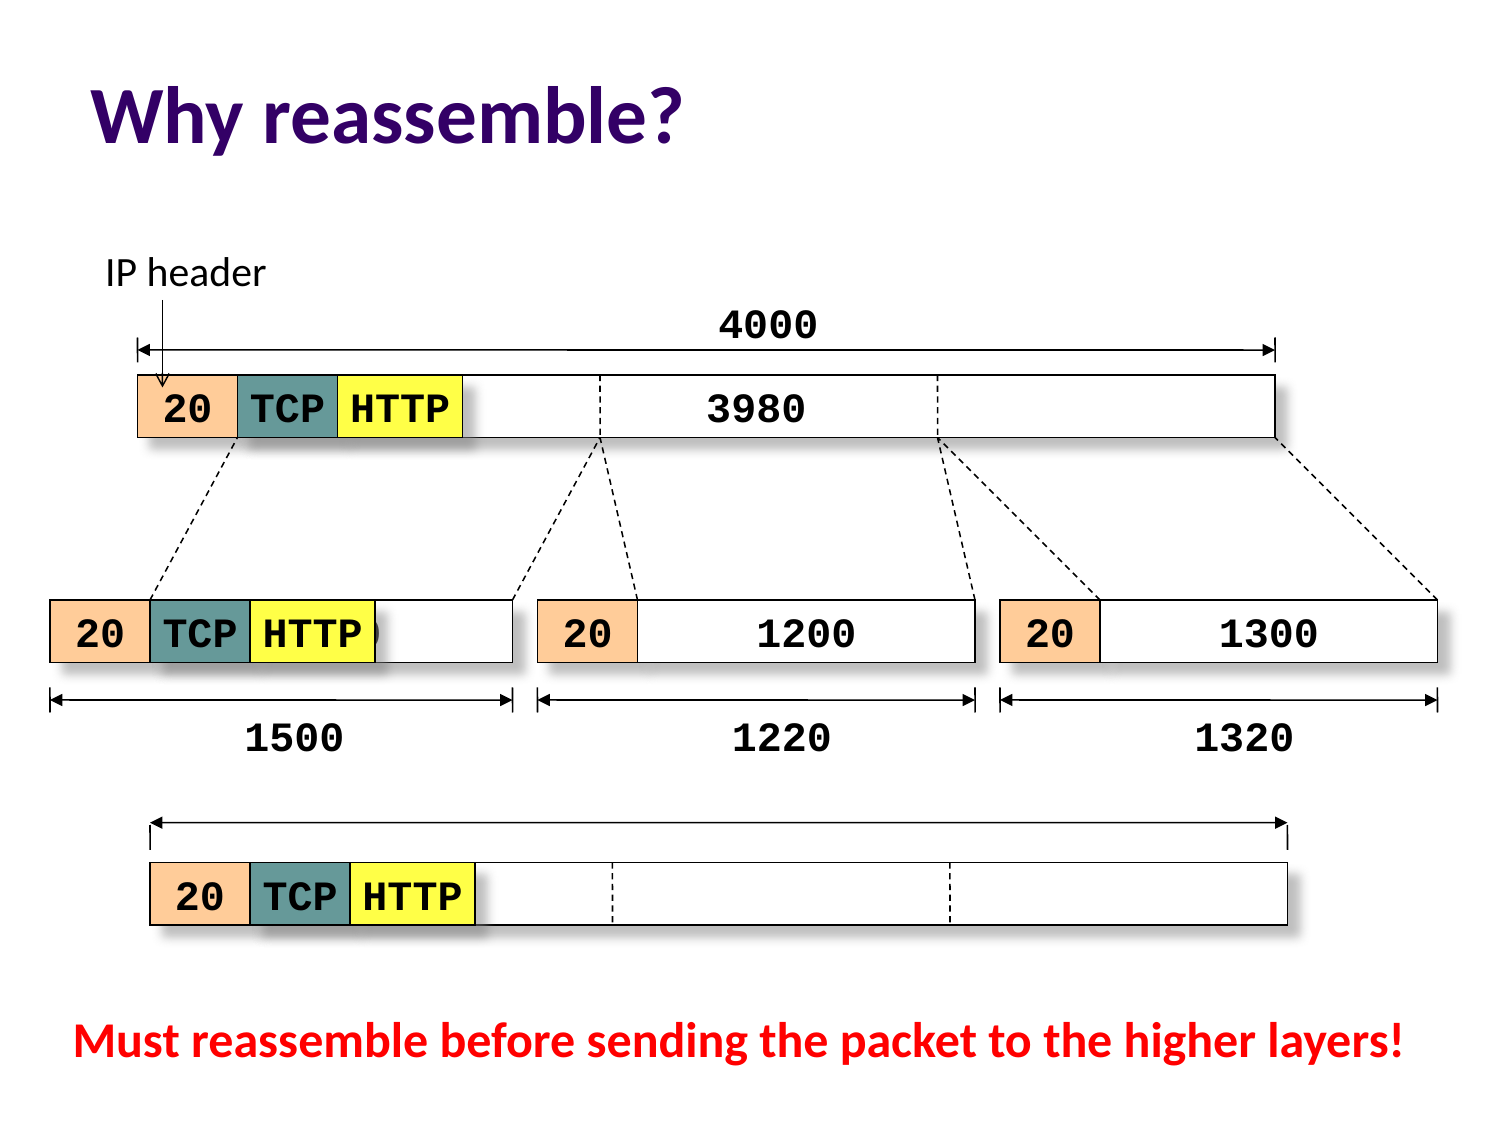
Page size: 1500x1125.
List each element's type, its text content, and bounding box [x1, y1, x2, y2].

text_box [833, 343, 1275, 357]
text_box IP header [90, 237, 282, 303]
text_box TCP [249, 862, 350, 925]
text_box [150, 816, 1288, 829]
text_box HTTP [337, 374, 463, 435]
text_box 20 [137, 374, 237, 435]
text_box [475, 862, 1288, 925]
text_box 4000 [703, 289, 833, 355]
text_box TCP [237, 374, 337, 435]
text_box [49, 437, 535, 763]
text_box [937, 437, 1438, 763]
text_box Must reassemble before sending the packet to the higher layers! [15, 999, 1463, 1075]
text_box [137, 343, 158, 357]
text_box 3980 [463, 374, 1275, 435]
text_box 20 [150, 862, 249, 925]
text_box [537, 437, 935, 763]
text_box HTTP [350, 862, 475, 925]
title Why reassemble? [75, 0, 1425, 168]
